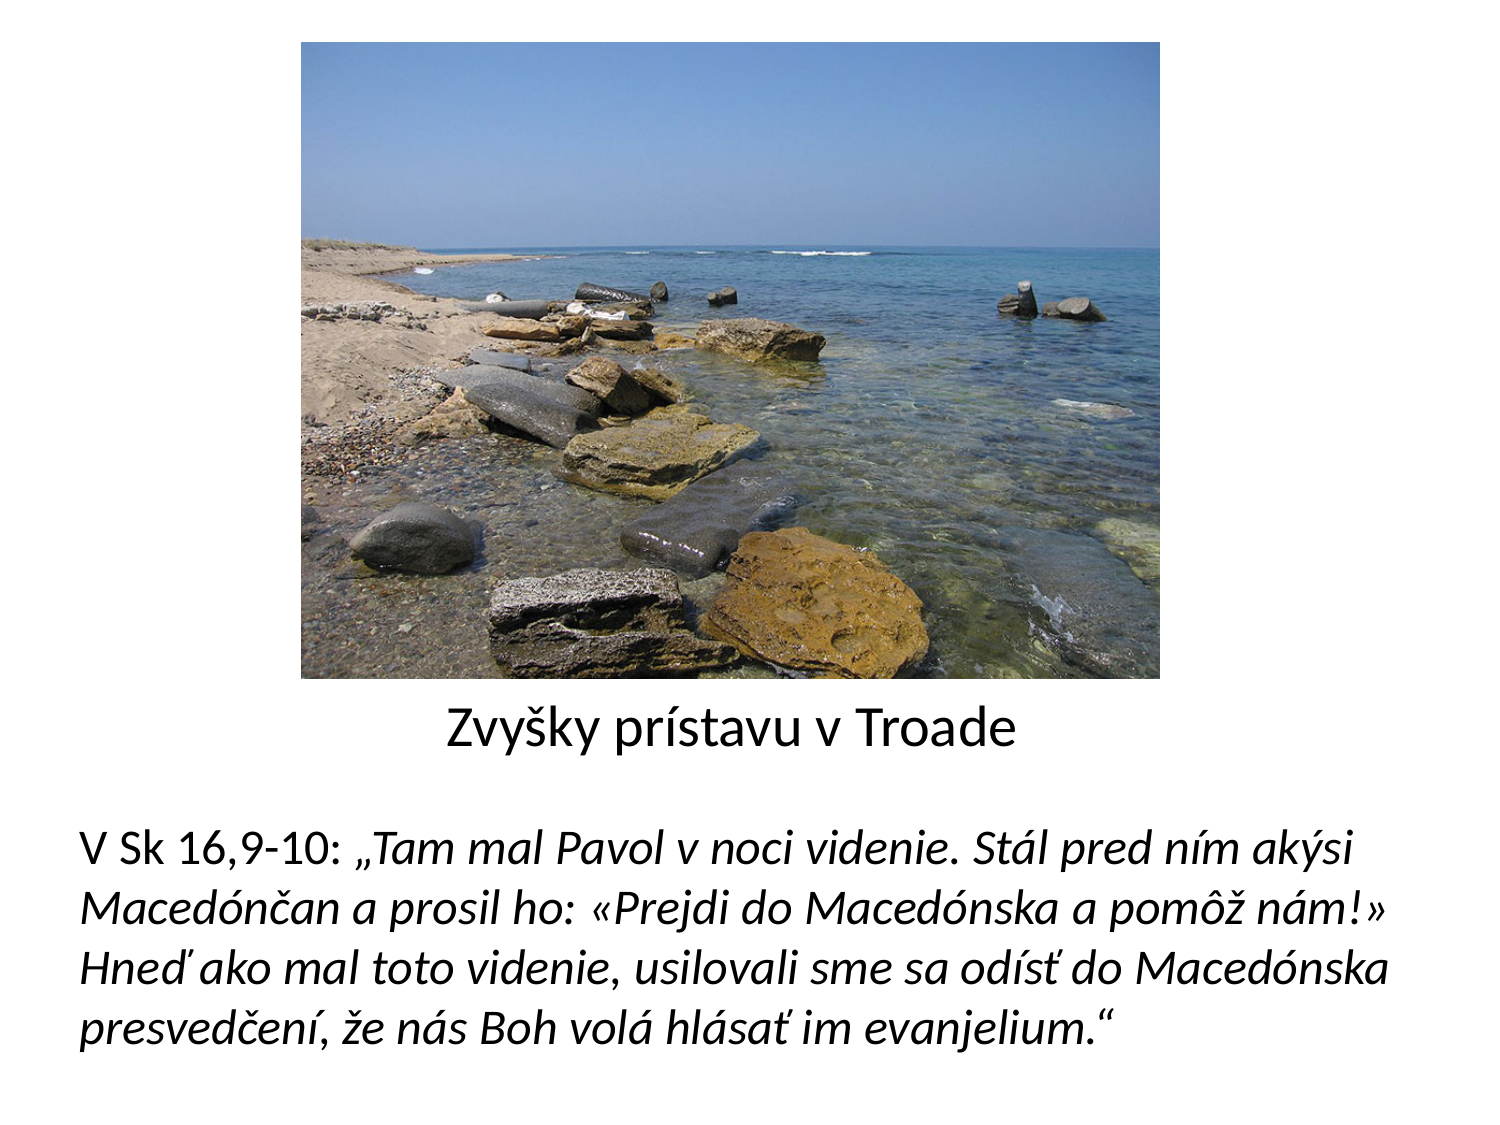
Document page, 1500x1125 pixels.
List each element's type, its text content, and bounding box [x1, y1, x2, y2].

text_box Zvyšky prístavu v Troade [383, 687, 1081, 766]
text_box V Sk 16,9-10: „Tam mal Pavol v noci videnie. Stál pred ním akýsi Macedónčan a prosil ho: «Prejdi do Macedónska a pomôž nám!» Hneď ako mal toto videnie, usilovali sme sa odísť do Macedónska presvedčení, že nás Boh volá hlásať im evanjelium.“ [64, 806, 1447, 1062]
picture [300, 42, 1160, 680]
